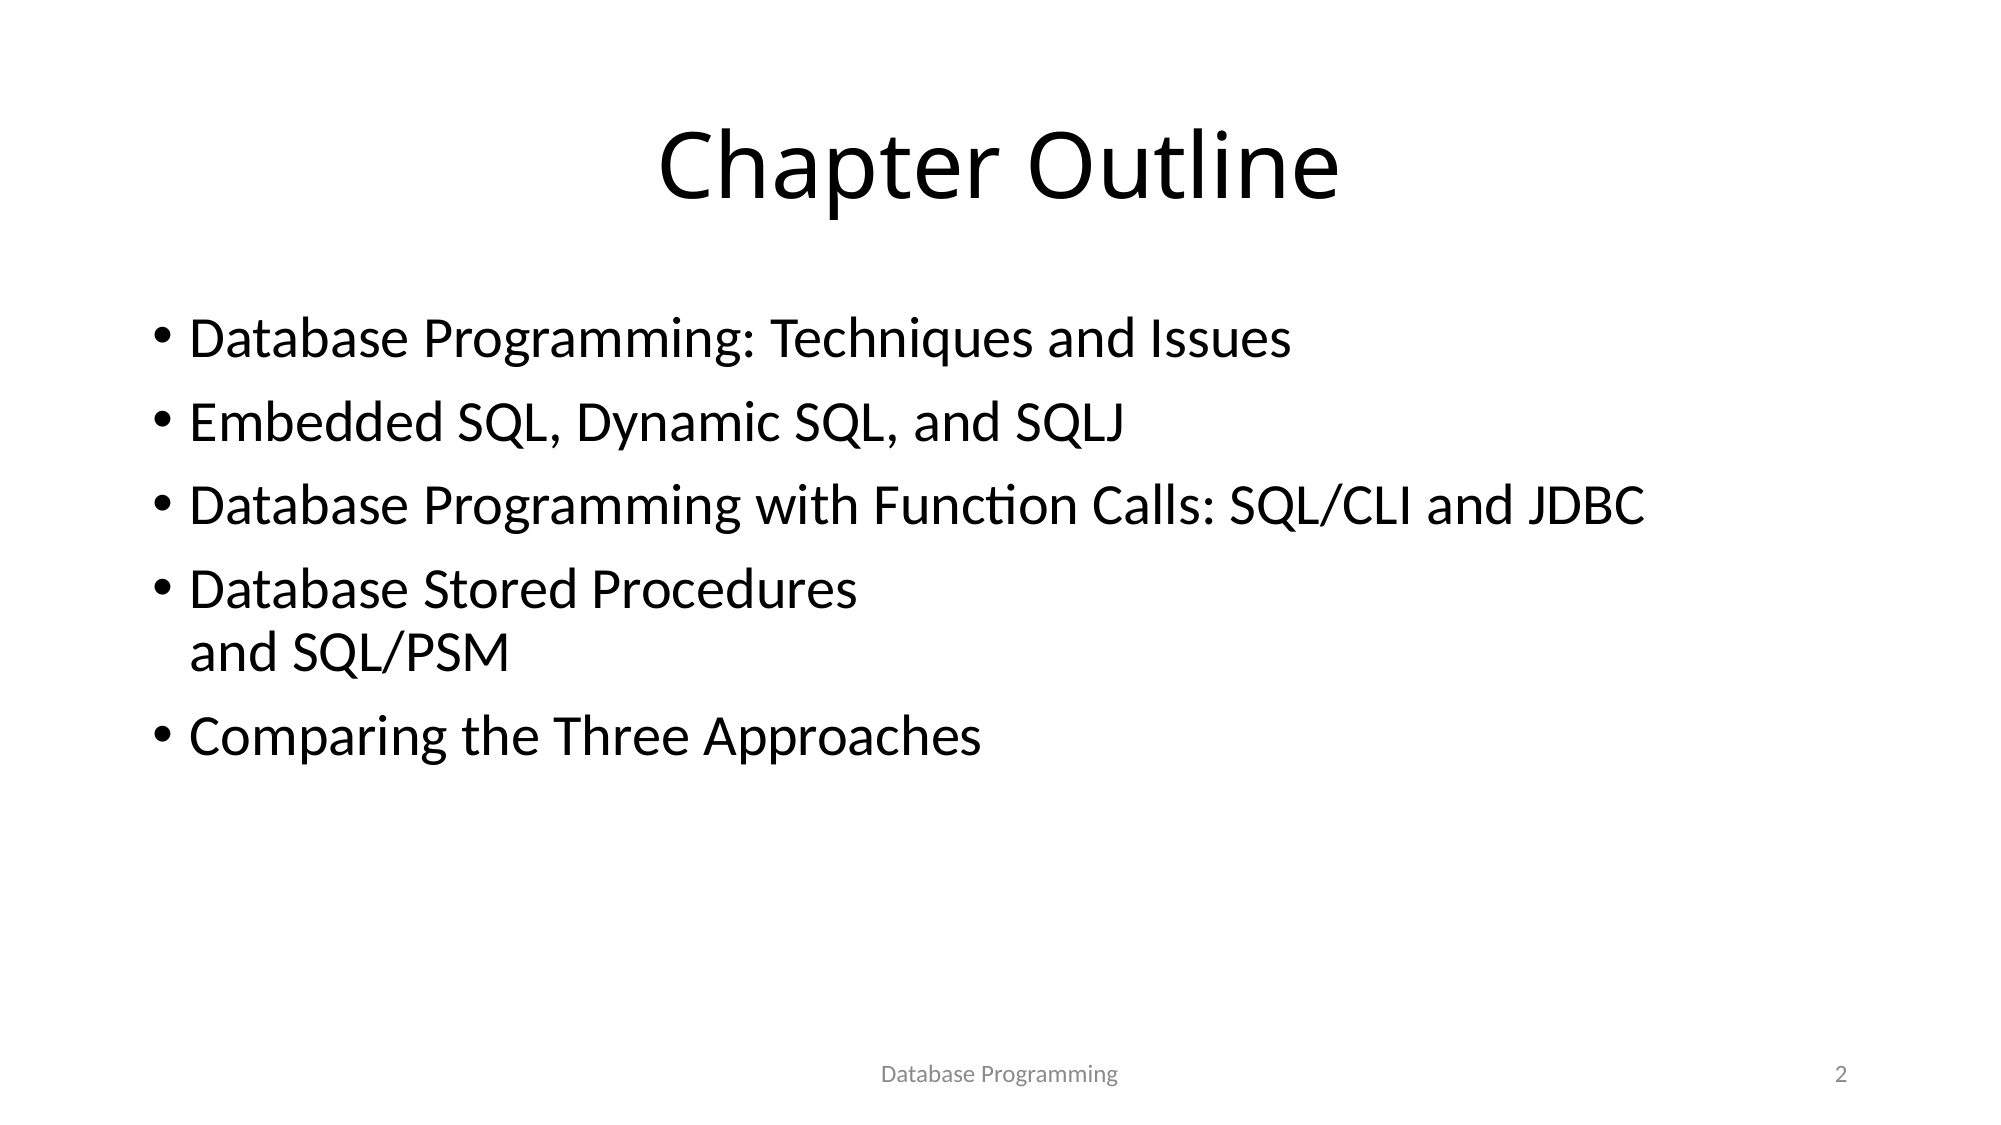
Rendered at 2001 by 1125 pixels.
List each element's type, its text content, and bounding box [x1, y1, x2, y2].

list Database Programming: Techniques and Issues Embedded SQL, Dynamic SQL, and SQLJ Database Programming with Function Calls: SQL/CLI and JDBC Database Stored Procedures and SQL/PSM Comparing the Three Approaches [137, 299, 1863, 1014]
footer Database Programming [662, 1042, 1338, 1103]
slide_number 2 [1412, 1042, 1863, 1103]
title Chapter Outline [137, 59, 1863, 278]
